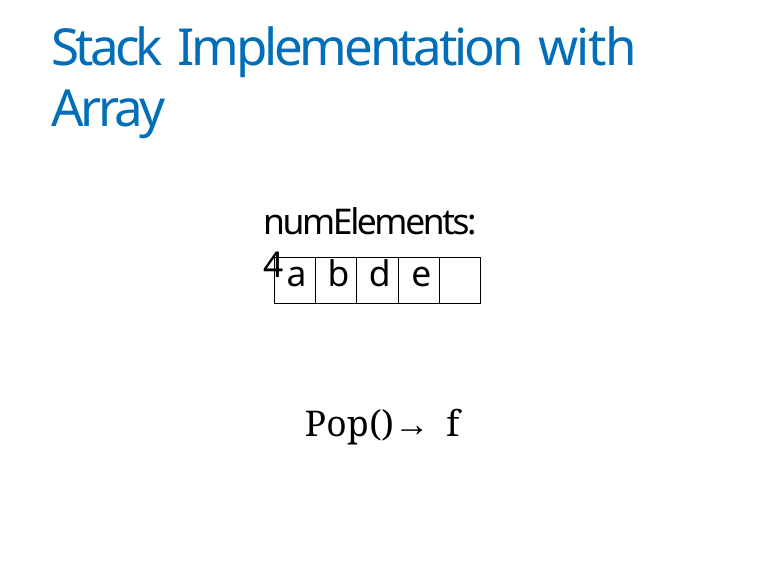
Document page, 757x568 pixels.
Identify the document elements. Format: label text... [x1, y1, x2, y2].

table_header [440, 285, 480, 303]
text_box Pop()→ f [302, 398, 469, 444]
table_header d [357, 285, 398, 303]
text_box numElements: 4 [260, 196, 495, 285]
table_header e [399, 285, 439, 303]
table_header a [275, 285, 315, 303]
title Stack Implementation with Array [49, 11, 707, 137]
table_header b [316, 285, 356, 303]
